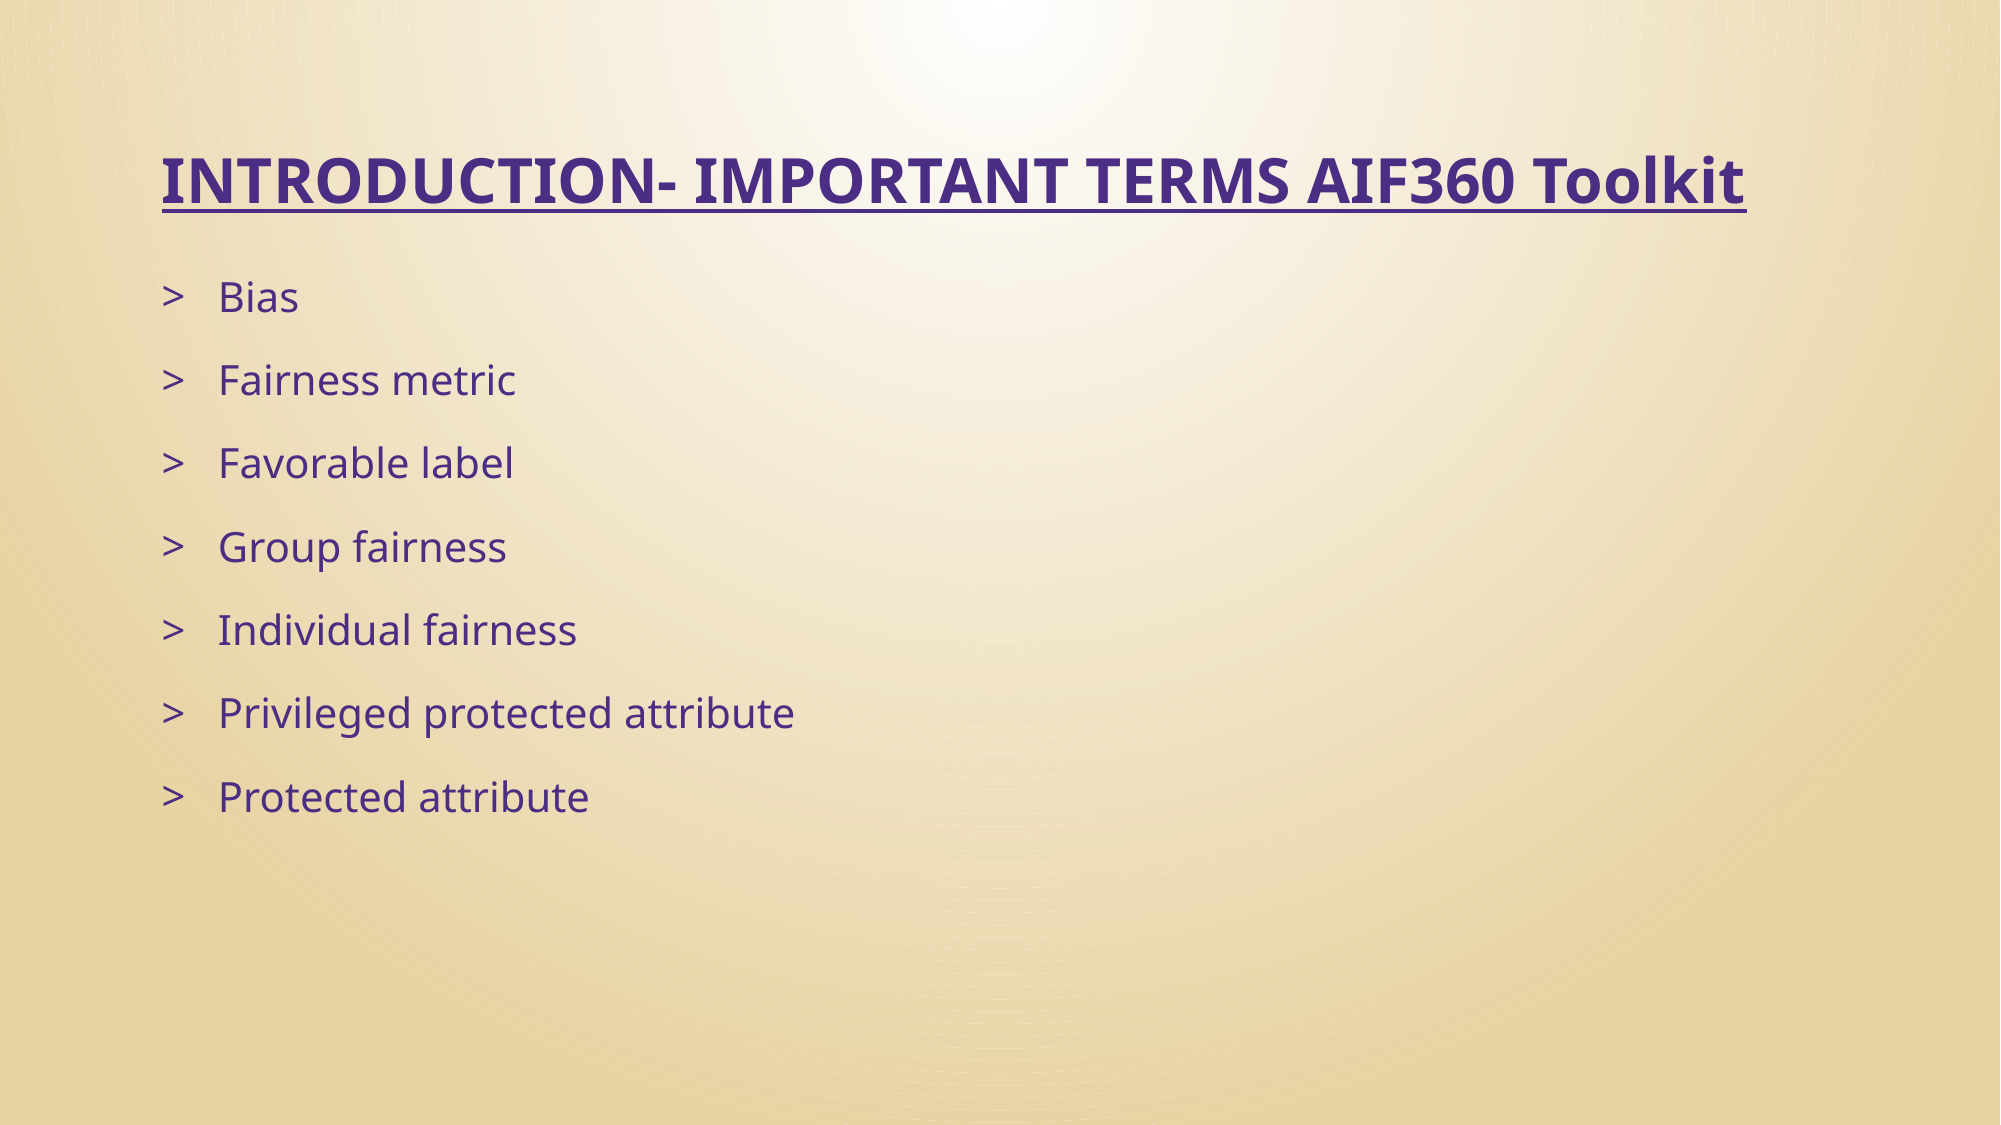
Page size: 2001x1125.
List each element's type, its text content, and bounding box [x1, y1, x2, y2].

title INTRODUCTION- IMPORTANT TERMS AIF360 Toolkit [146, 60, 1911, 224]
list Bias Fairness metric Favorable label Group fairness Individual fairness Privileged protected attribute Protected attribute [146, 238, 2000, 1064]
